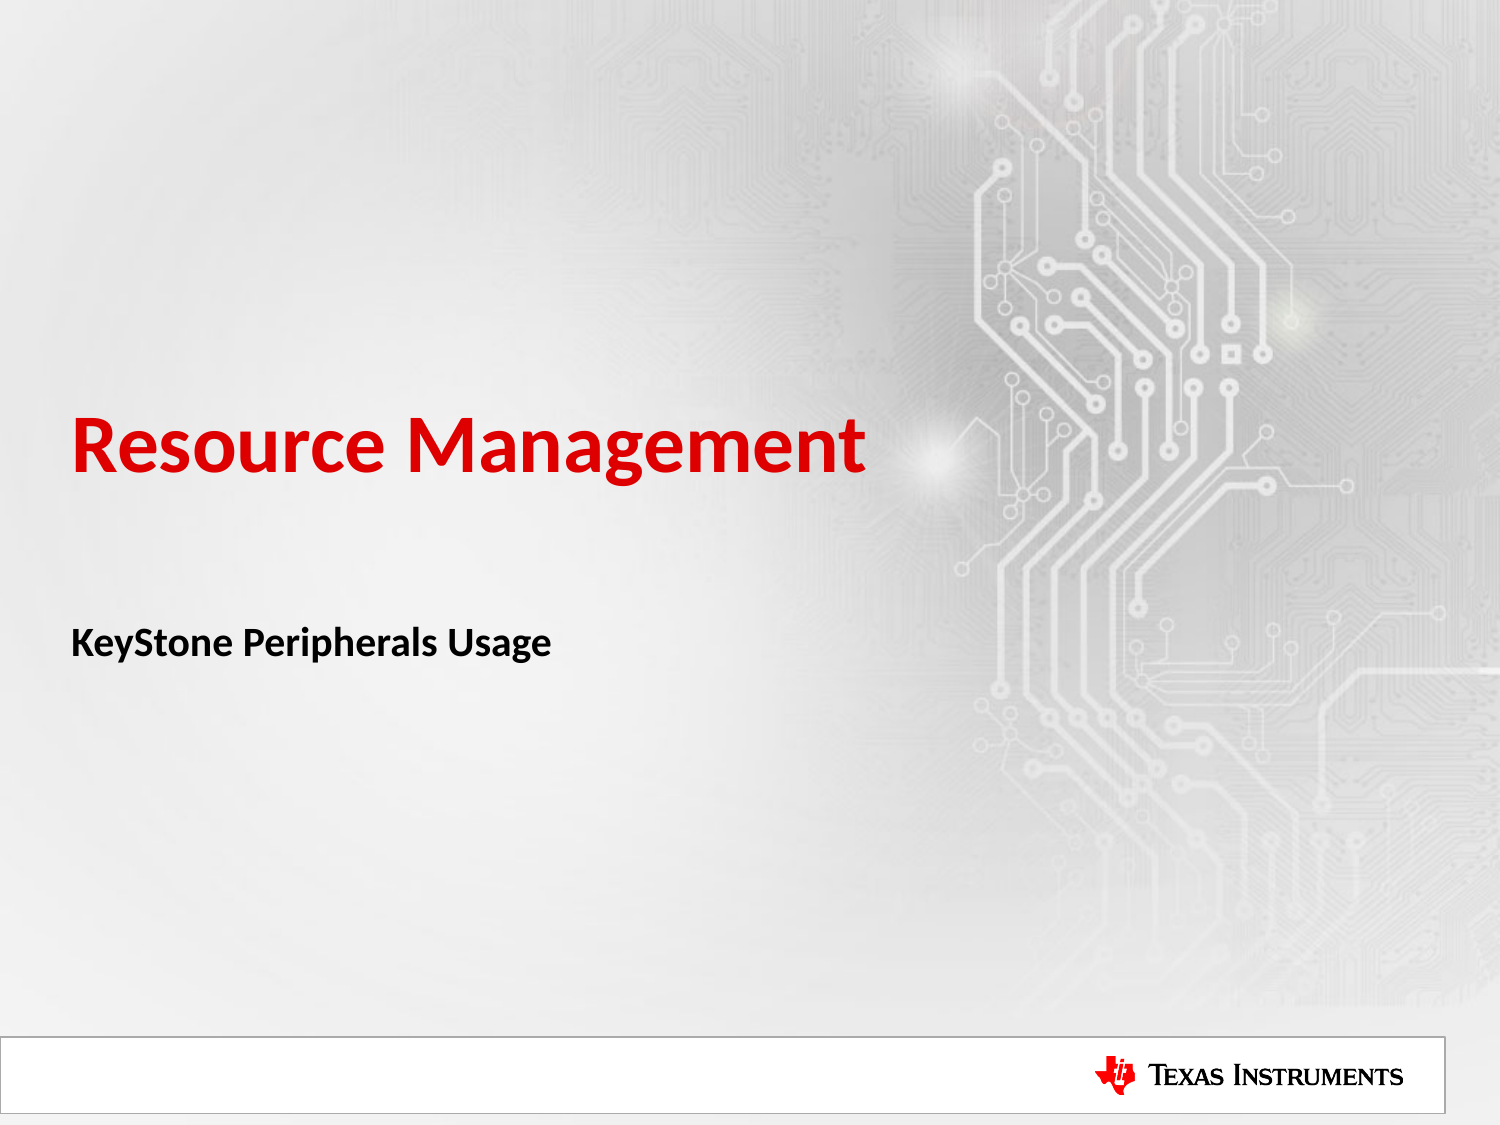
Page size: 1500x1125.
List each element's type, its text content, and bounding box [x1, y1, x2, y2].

subtitle KeyStone Peripherals Usage [56, 606, 1444, 851]
picture [1095, 1056, 1403, 1095]
picture [0, 0, 1500, 1125]
title Resource Management [56, 318, 1444, 561]
